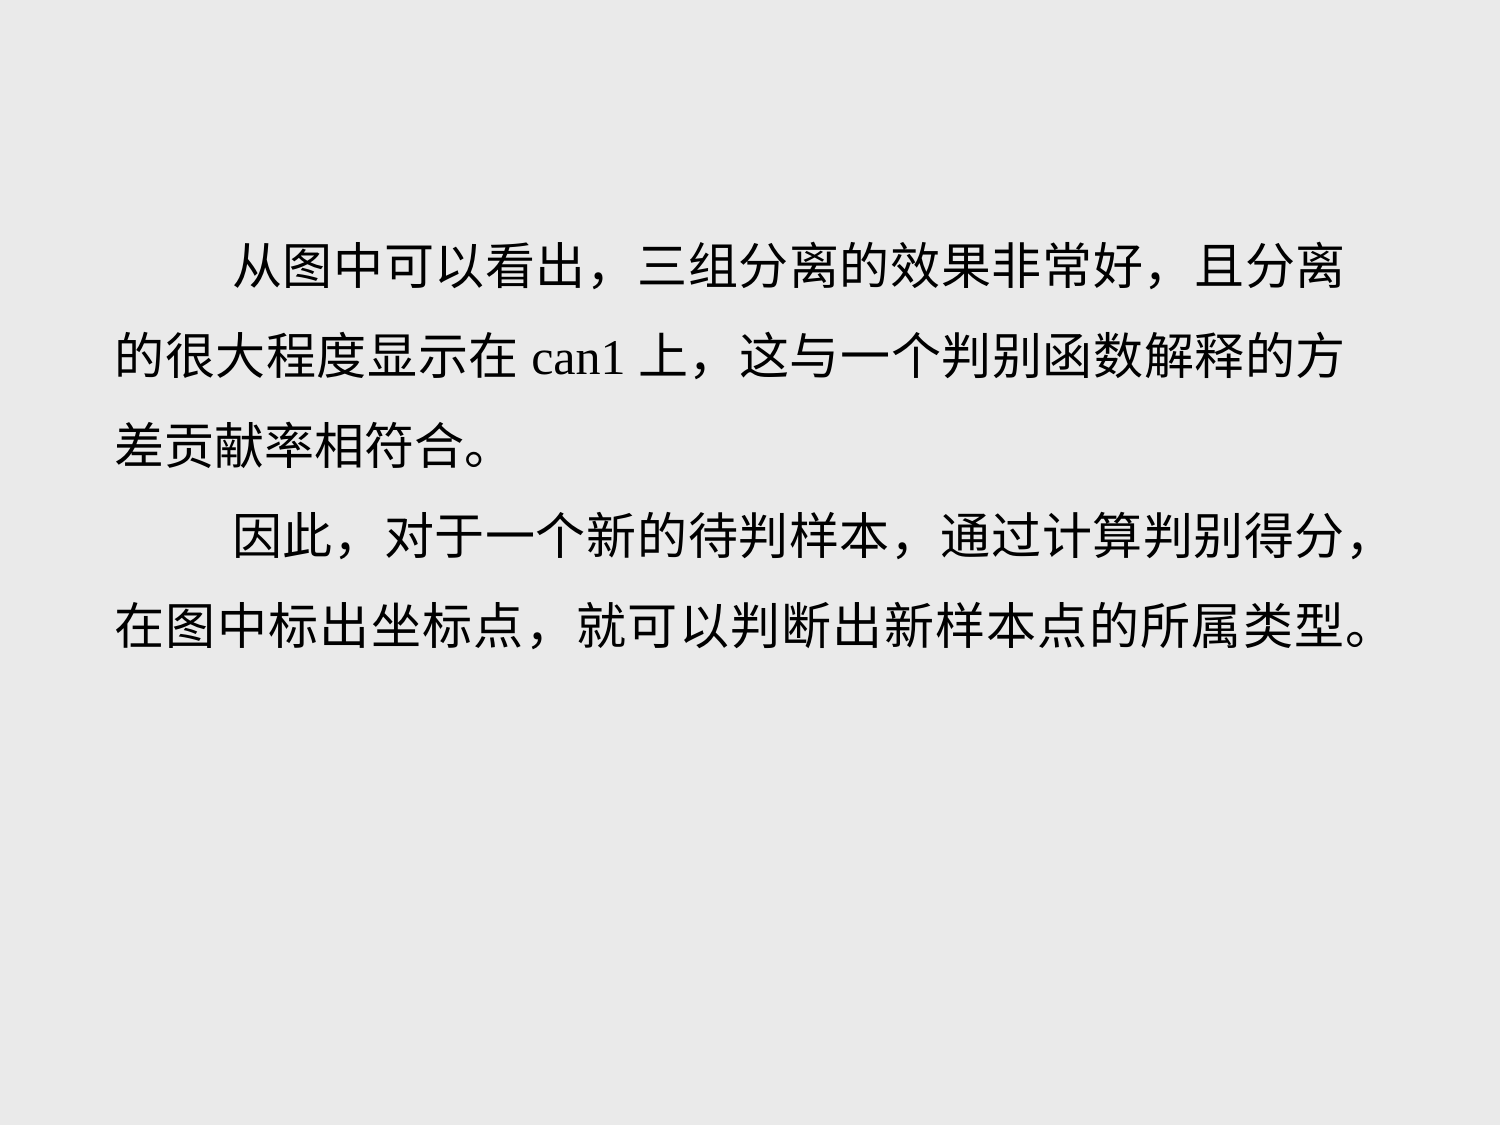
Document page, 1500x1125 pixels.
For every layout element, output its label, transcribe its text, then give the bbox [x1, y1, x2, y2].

text_box 从图中可以看出，三组分离的效果非常好，且分离的很大程度显示在can1上，这与一个判别函数解释的方差贡献率相符合。 因此，对于一个新的待判样本，通过计算判别得分，在图中标出坐标点，就可以判断出新样本点的所属类型。 [99, 197, 1361, 663]
